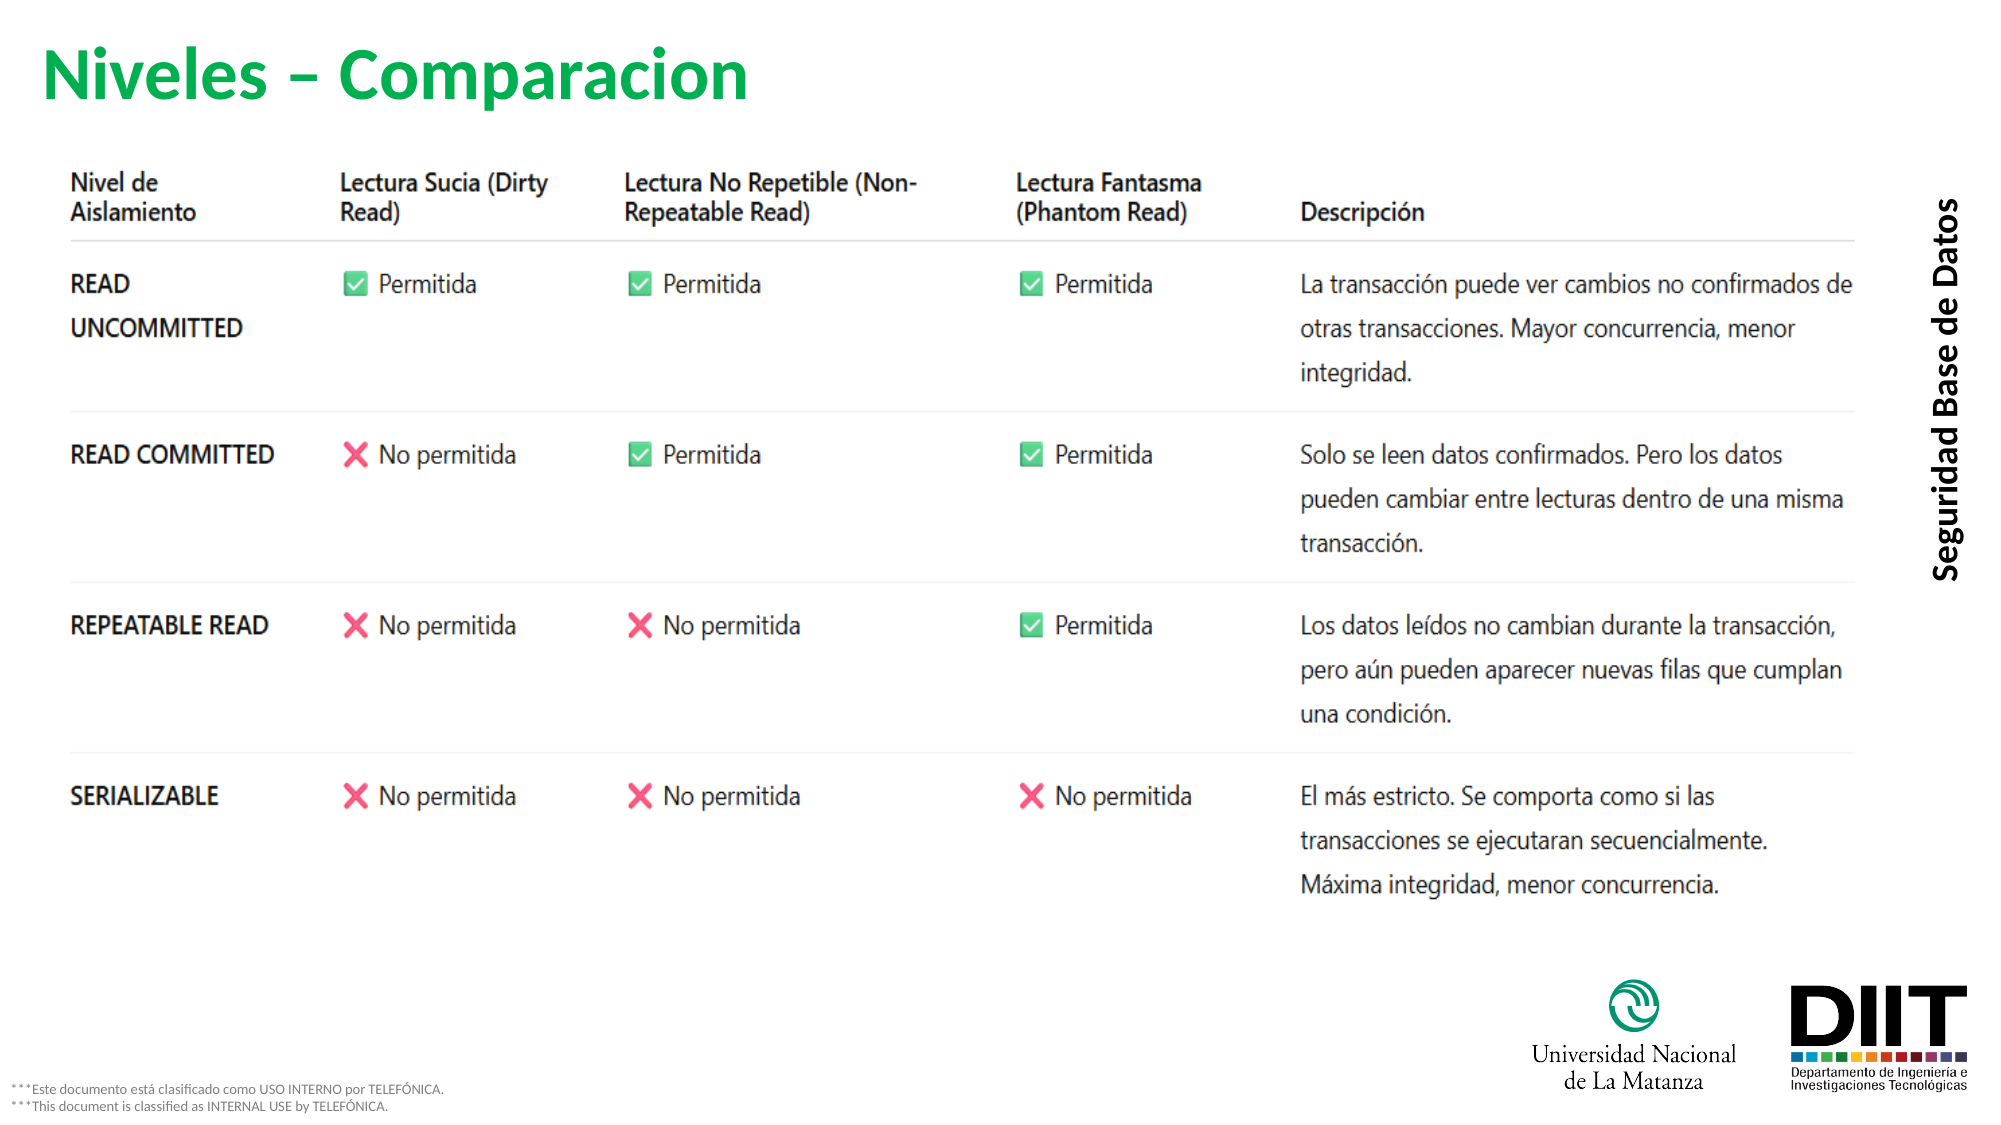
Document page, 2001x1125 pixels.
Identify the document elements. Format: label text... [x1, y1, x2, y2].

title Niveles – Comparacion [27, 0, 1752, 185]
picture [44, 152, 1913, 920]
picture [1758, 963, 2000, 1115]
text_box Seguridad Base de Datos [1913, 183, 1973, 606]
picture [1526, 963, 1742, 1103]
